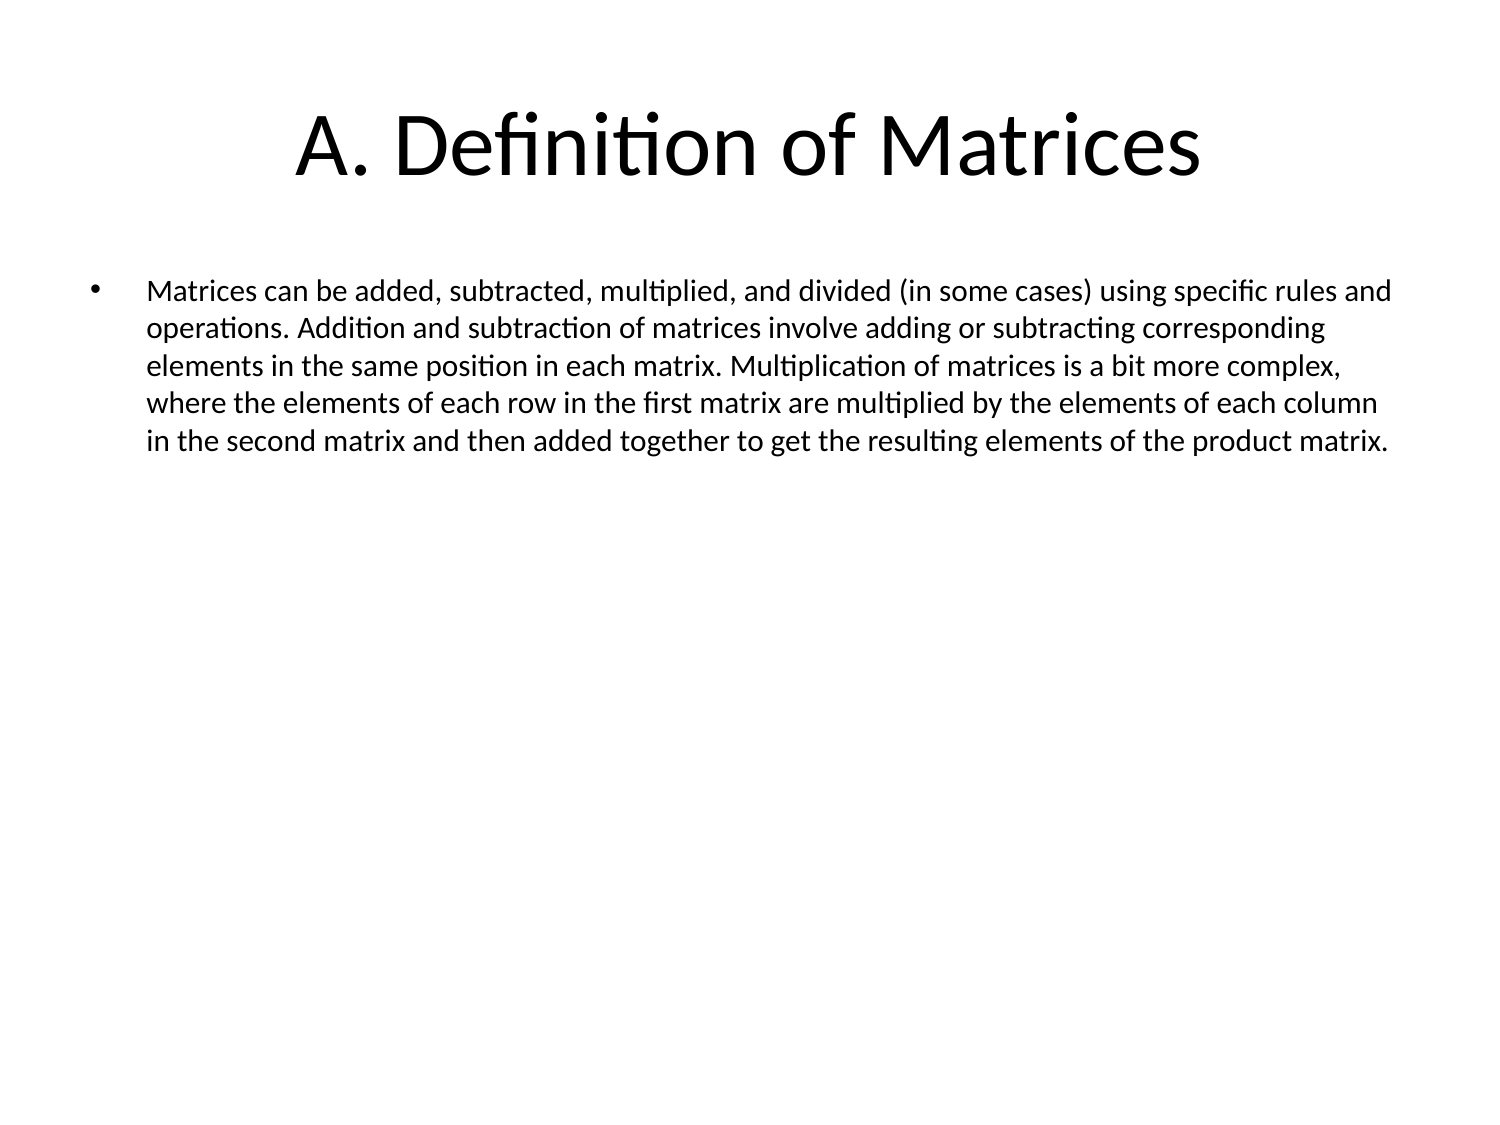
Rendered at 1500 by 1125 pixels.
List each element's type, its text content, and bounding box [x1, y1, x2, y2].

title A. Definition of Matrices [75, 45, 1425, 233]
list Matrices can be added, subtracted, multiplied, and divided (in some cases) using specific rules and operations. Addition and subtraction of matrices involve adding or subtracting corresponding elements in the same position in each matrix. Multiplication of matrices is a bit more complex, where the elements of each row in the first matrix are multiplied by the elements of each column in the second matrix and then added together to get the resulting elements of the product matrix. [75, 262, 1425, 1005]
